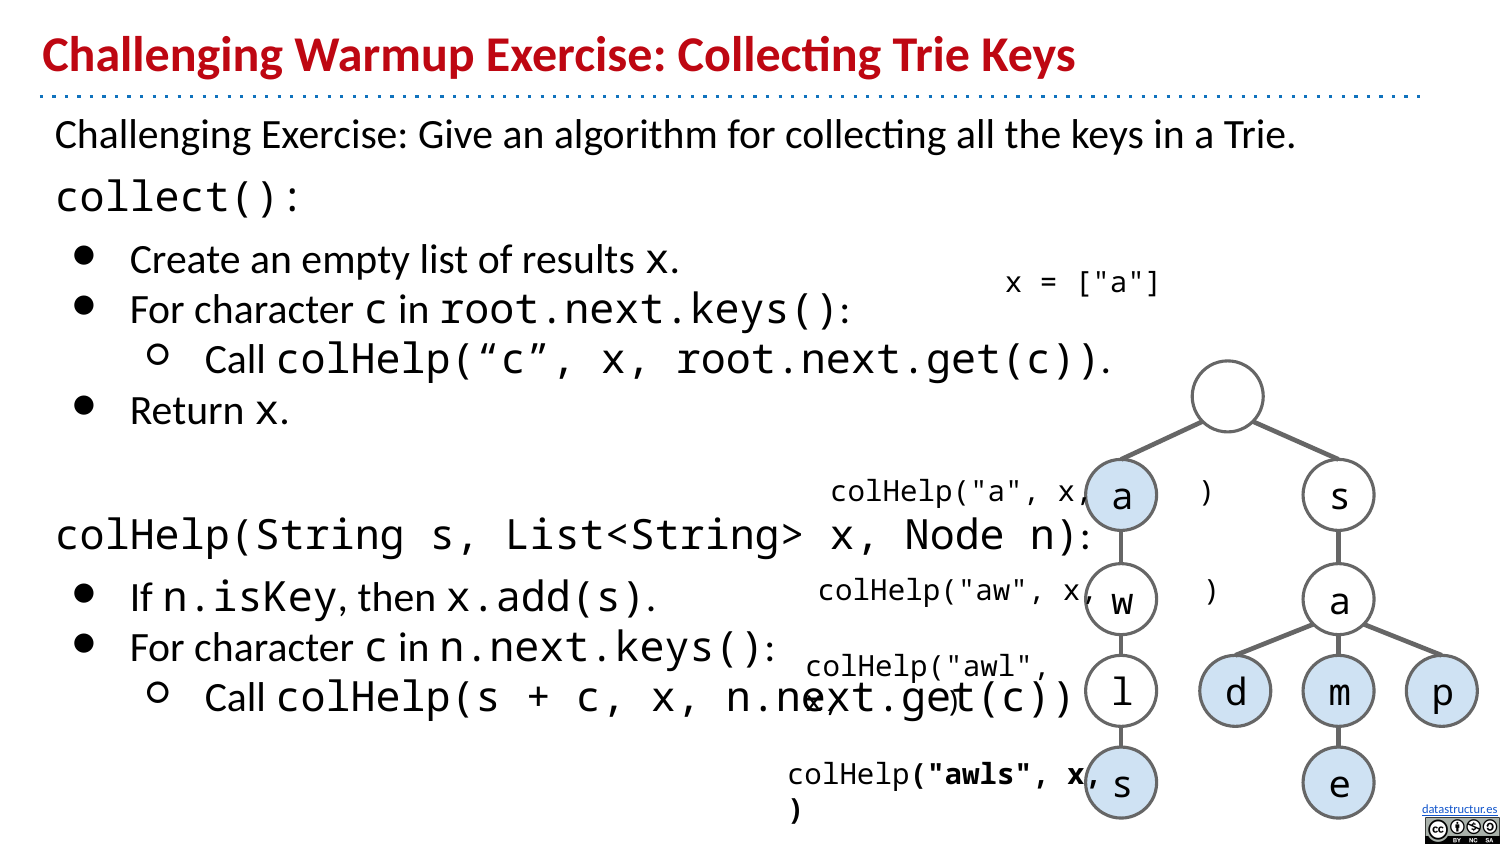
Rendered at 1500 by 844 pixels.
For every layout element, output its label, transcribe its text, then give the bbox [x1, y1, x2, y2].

text_box [1192, 360, 1264, 432]
text_box s [1090, 801, 1152, 819]
text_box colHelp("a", x, ) [815, 457, 1253, 518]
text_box s [1303, 459, 1375, 531]
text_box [1120, 421, 1203, 460]
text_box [1235, 623, 1314, 656]
text_box d [1199, 655, 1271, 727]
text_box p [1406, 655, 1478, 727]
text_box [1363, 623, 1442, 656]
picture [1425, 817, 1500, 844]
text_box colHelp("awls", x, ) [772, 740, 1210, 801]
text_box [1252, 421, 1339, 460]
text_box w [1089, 616, 1153, 632]
list Challenging Exercise: Give an algorithm for collecting all the keys in a Trie. collect(): Create an empty list of results x. For character c in root.next.keys(): Call colHelp(“c”, x, root.next.get(c)). Return x. colHelp(String s, List<String> x, Node n): If n.isKey, then x.add(s). For character c in n.next.keys(): Call colHelp(s + c, x, n.next.get(c)) [39, 92, 1468, 249]
text_box x = ["a"] [989, 248, 1178, 308]
text_box colHelp("aw", x, ) [802, 556, 1241, 616]
text_box colHelp("awl", x, ) [790, 632, 1228, 693]
text_box e [1303, 747, 1375, 819]
text_box a [1094, 518, 1149, 531]
title Challenging Warmup Exercise: Collecting Trie Keys [27, 15, 1378, 97]
text_box a [1303, 563, 1375, 635]
text_box l [1085, 693, 1157, 727]
text_box m [1303, 655, 1375, 727]
